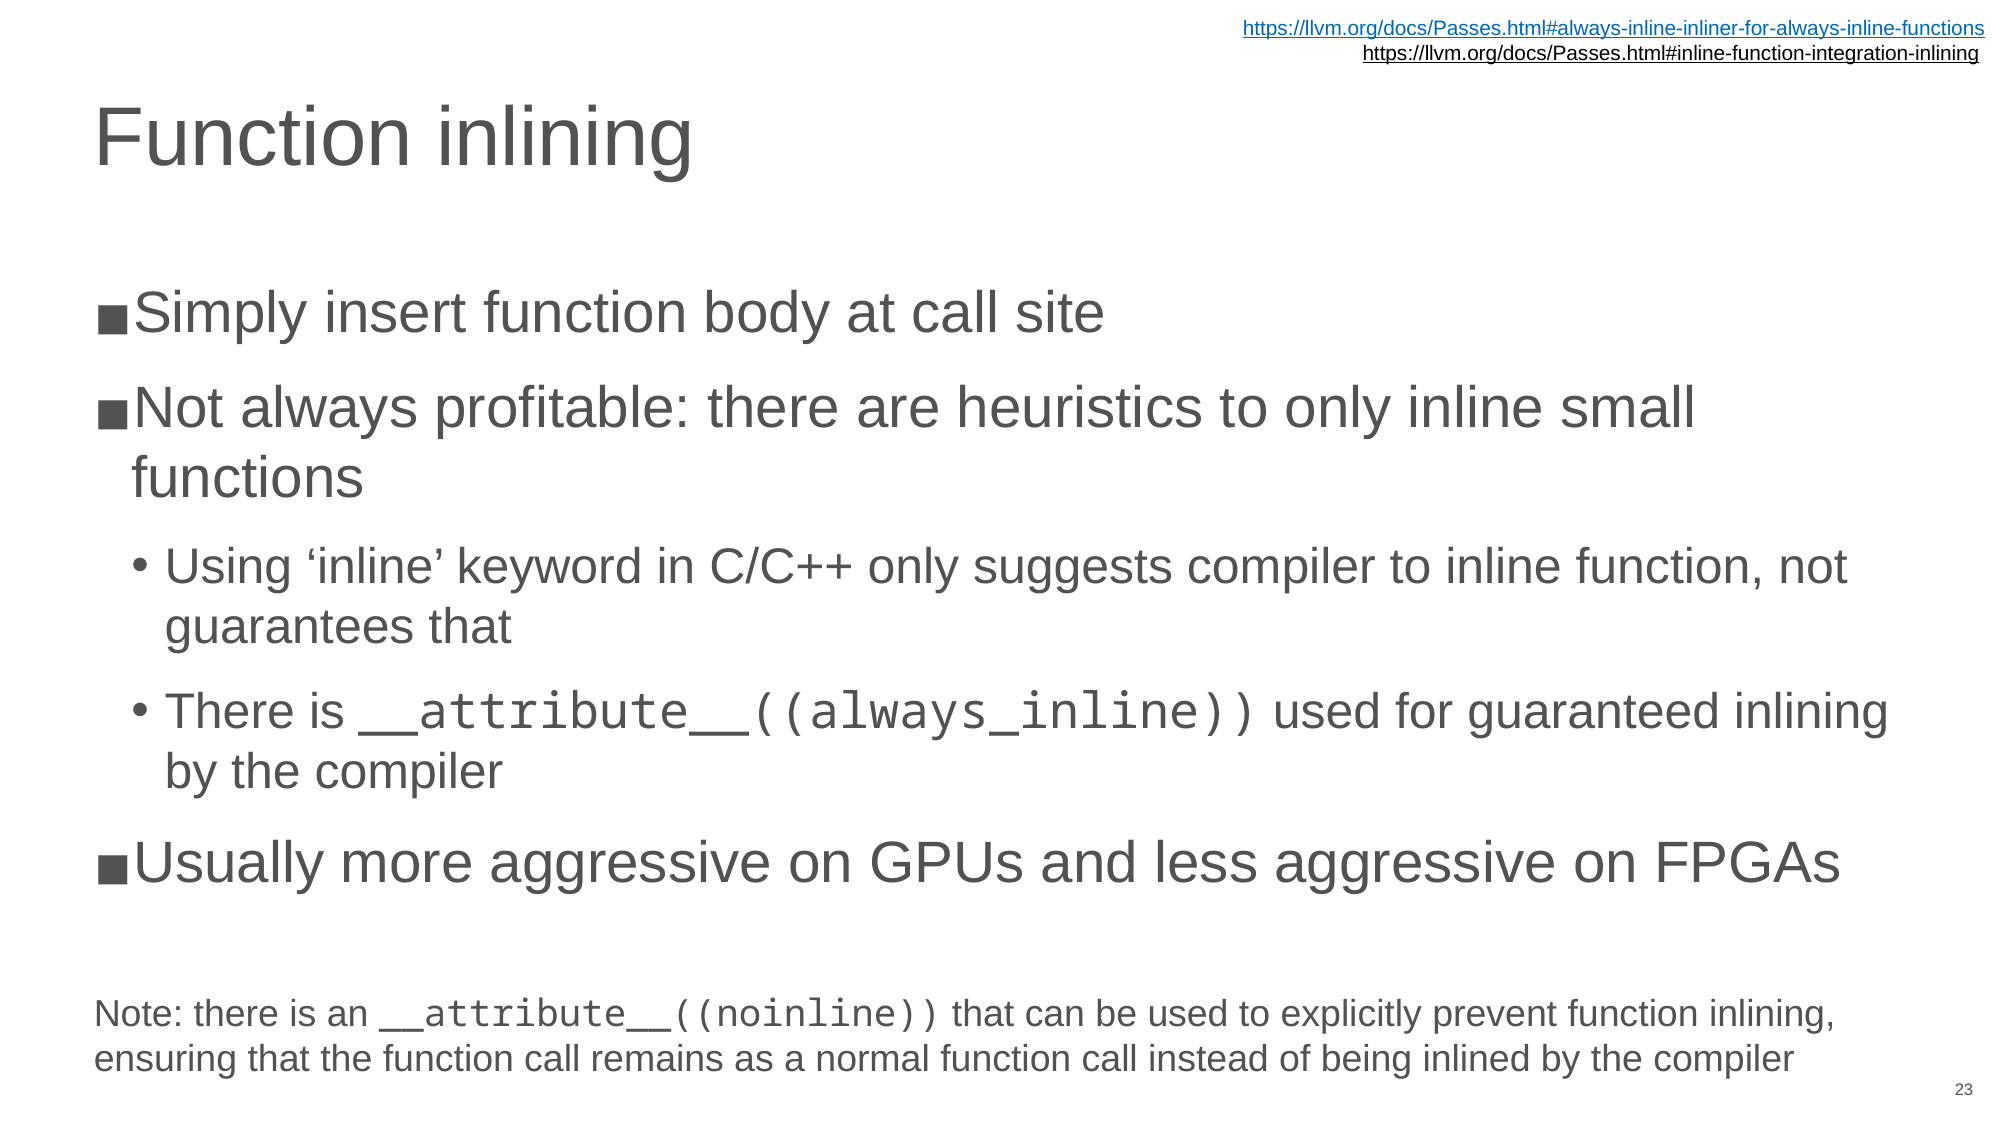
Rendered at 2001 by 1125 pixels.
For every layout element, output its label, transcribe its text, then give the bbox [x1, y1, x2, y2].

title Function inlining [93, 93, 1900, 250]
list Simply insert function body at call site Not always profitable: there are heuristics to only inline small functions Using ‘inline’ keyword in C/C++ only suggests compiler to inline function, not guarantees that There is __attribute__((always_inline)) used for guaranteed inlining by the compiler Usually more aggressive on GPUs and less aggressive on FPGAs Note: there is an __attribute__((noinline)) that can be used to explicitly prevent function inlining, ensuring that the function call remains as a normal function call instead of being inlined by the compiler [93, 274, 1900, 1125]
text_box https://llvm.org/docs/Passes.html#always-inline-inliner-for-always-inline-functions https://llvm.org/docs/Passes.html#inline-function-integration-inlining [1132, 0, 2000, 80]
